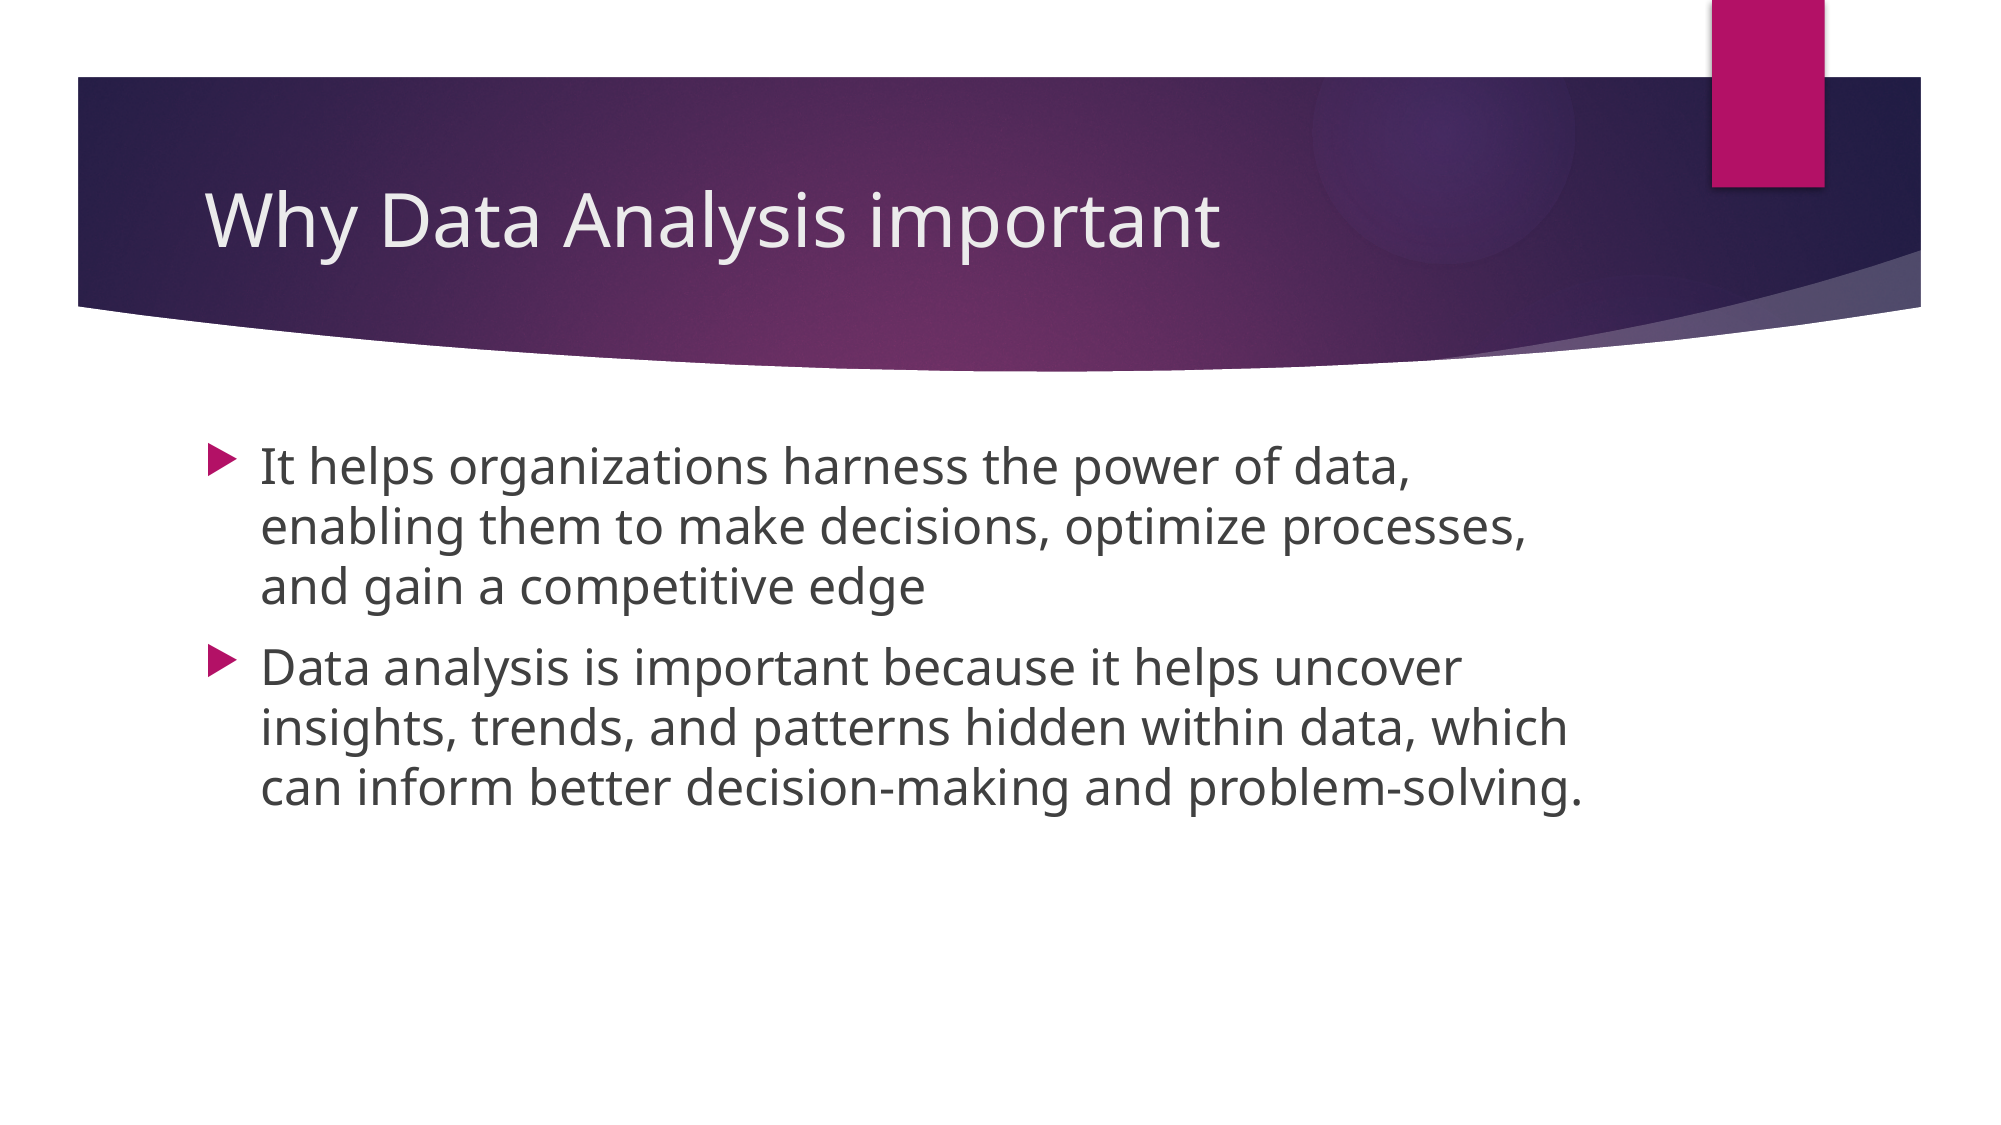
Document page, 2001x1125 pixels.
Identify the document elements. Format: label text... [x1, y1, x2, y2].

title Why Data Analysis important [189, 159, 1627, 276]
list It helps organizations harness the power of data, enabling them to make decisions, optimize processes, and gain a competitive edge Data analysis is important because it helps uncover insights, trends, and patterns hidden within data, which can inform better decision-making and problem-solving. [189, 427, 1638, 988]
